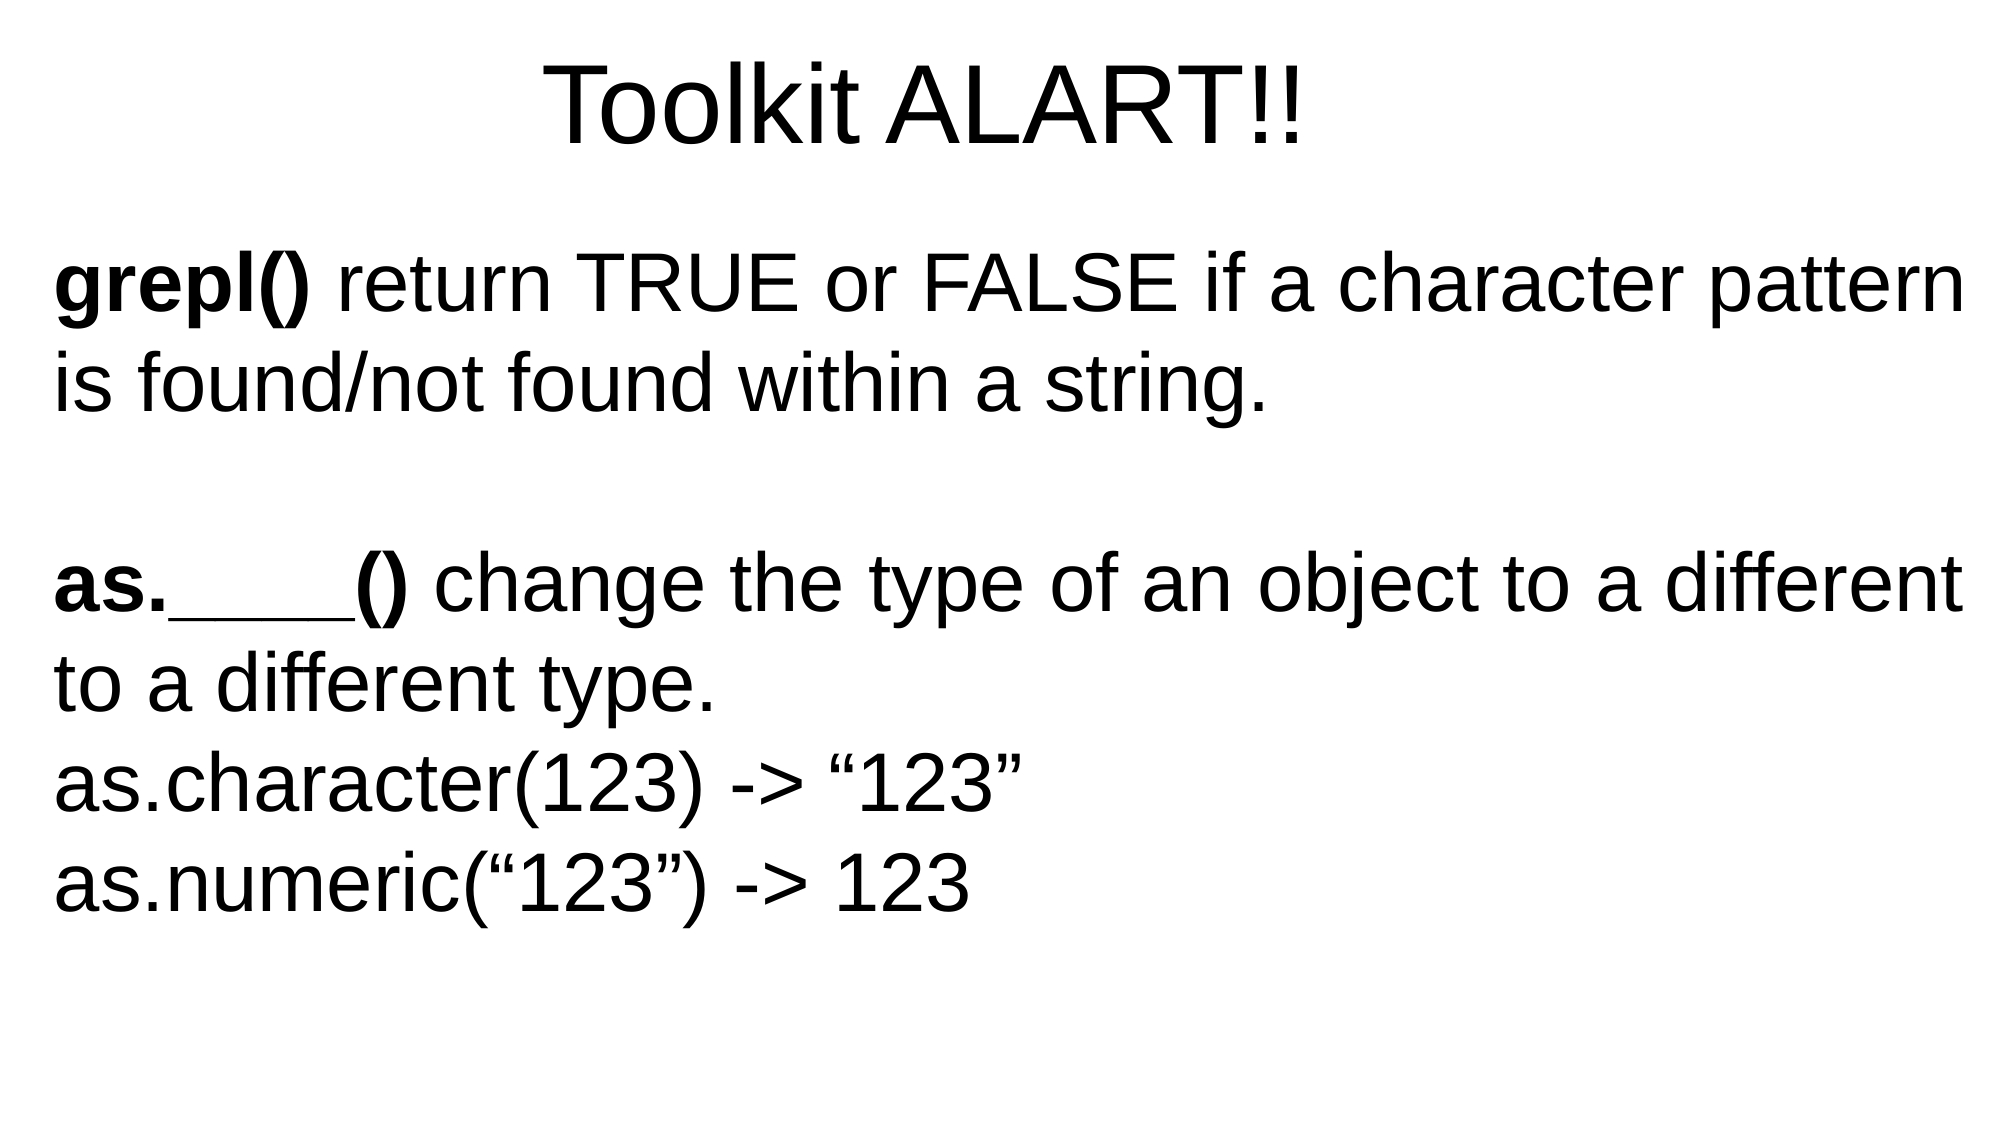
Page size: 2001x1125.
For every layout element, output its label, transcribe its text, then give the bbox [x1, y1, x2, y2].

text_box grepl() return TRUE or FALSE if a character pattern is found/not found within a string. as.____() change the type of an object to a different to a different type. as.character(123) -> “123” as.numeric(“123”) -> 123 [38, 221, 2000, 936]
text_box Toolkit ALART!! [526, 23, 1387, 174]
